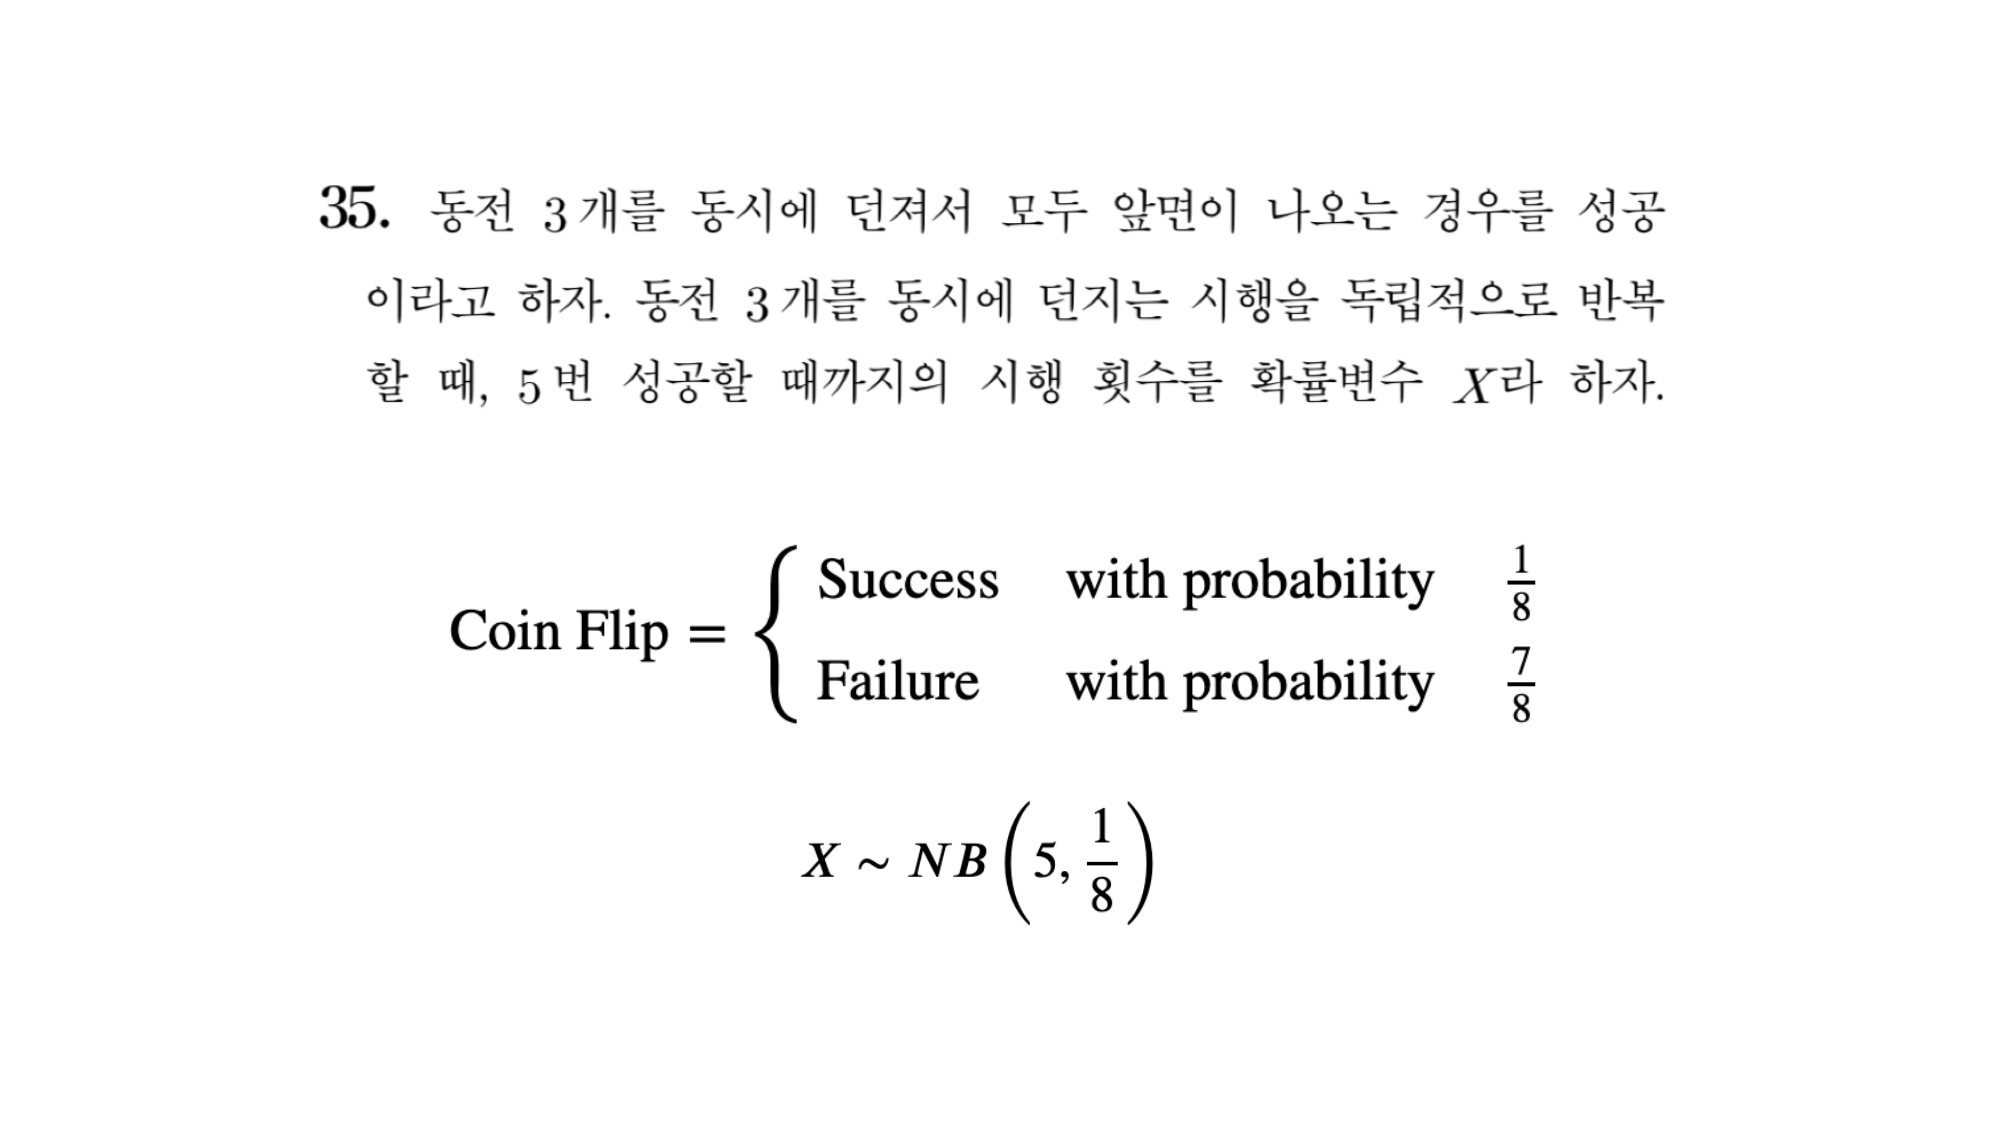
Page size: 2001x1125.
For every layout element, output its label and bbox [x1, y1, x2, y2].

picture [433, 495, 1567, 978]
picture [291, 154, 1709, 426]
